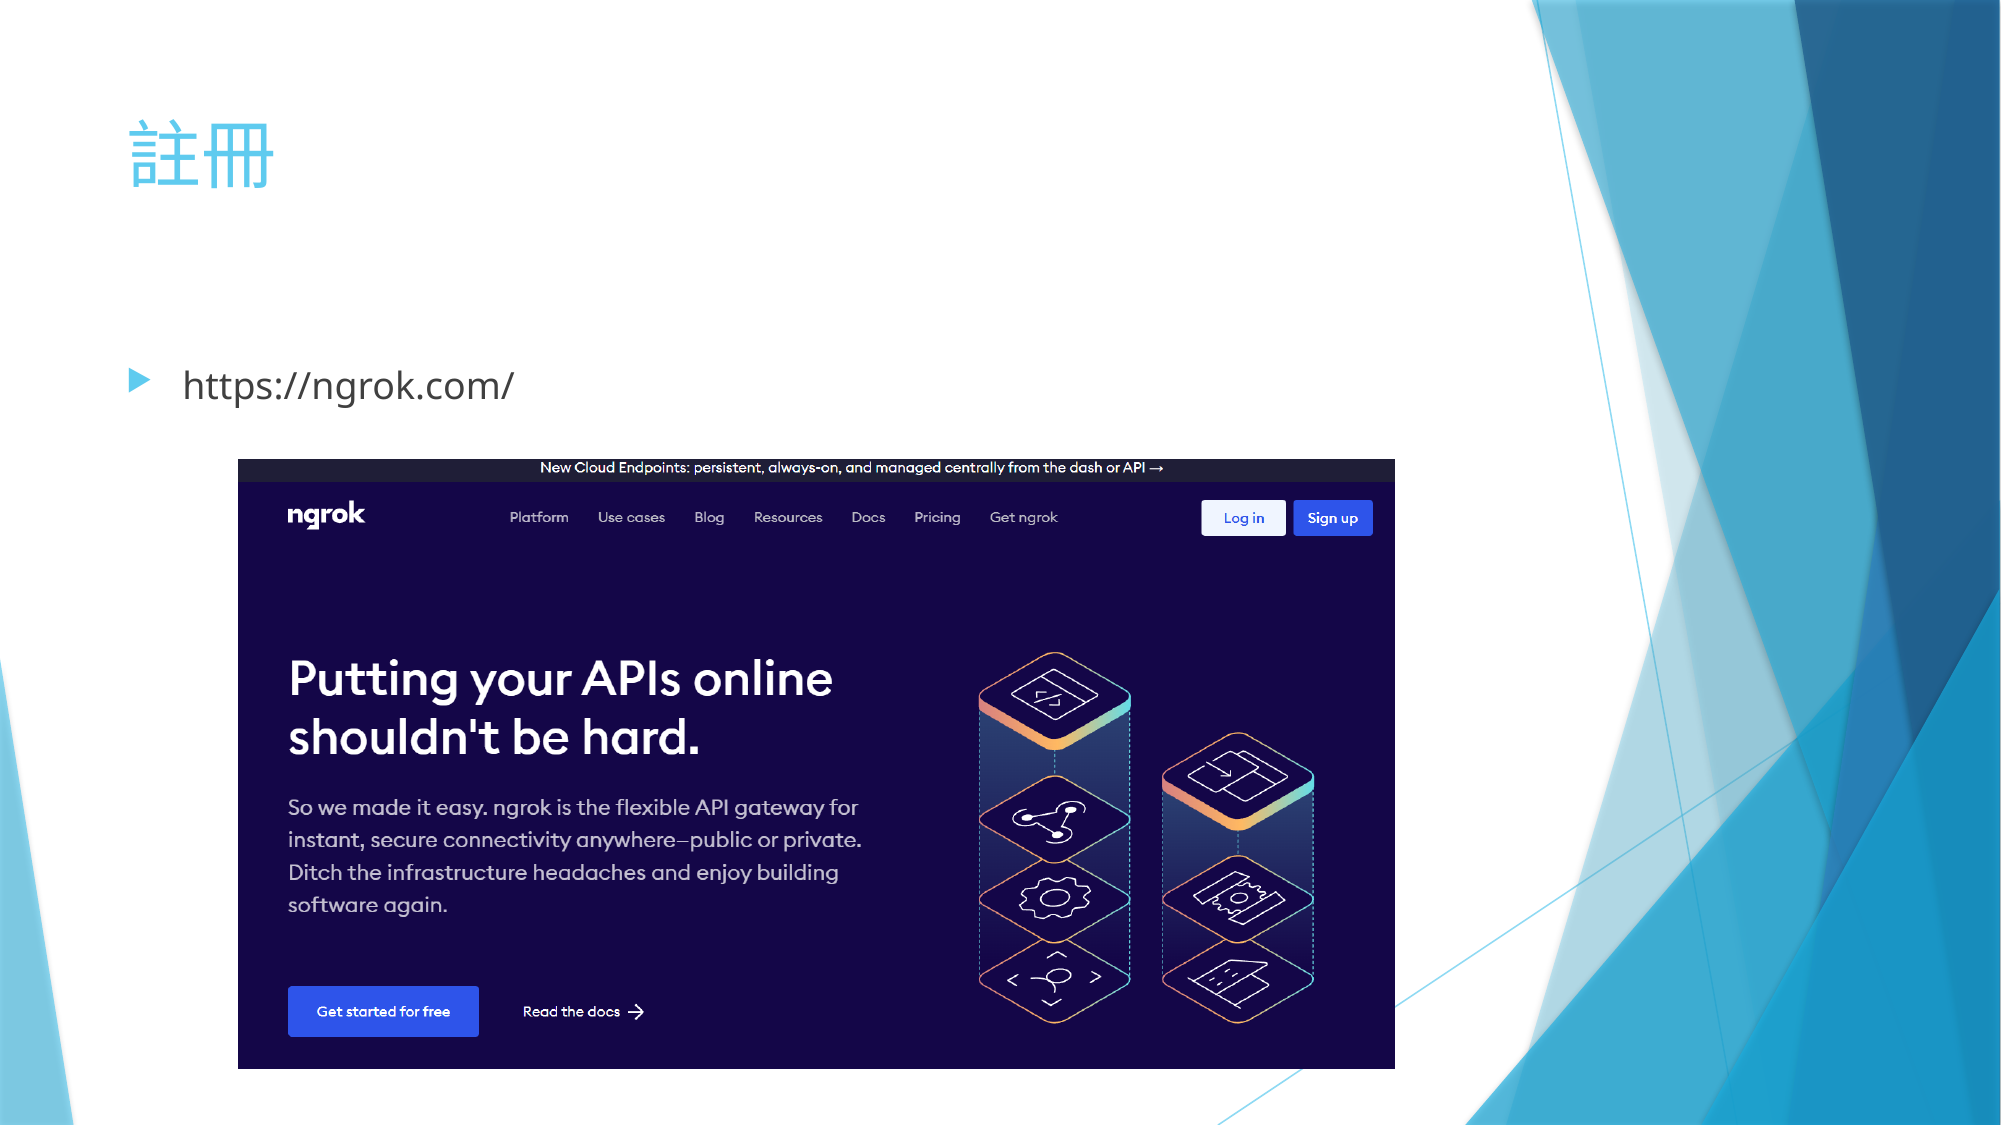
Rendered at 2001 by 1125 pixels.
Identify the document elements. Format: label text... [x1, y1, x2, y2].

picture [237, 459, 1395, 1070]
title 註冊 [111, 99, 1522, 317]
list https://ngrok.com/ [111, 354, 1522, 992]
